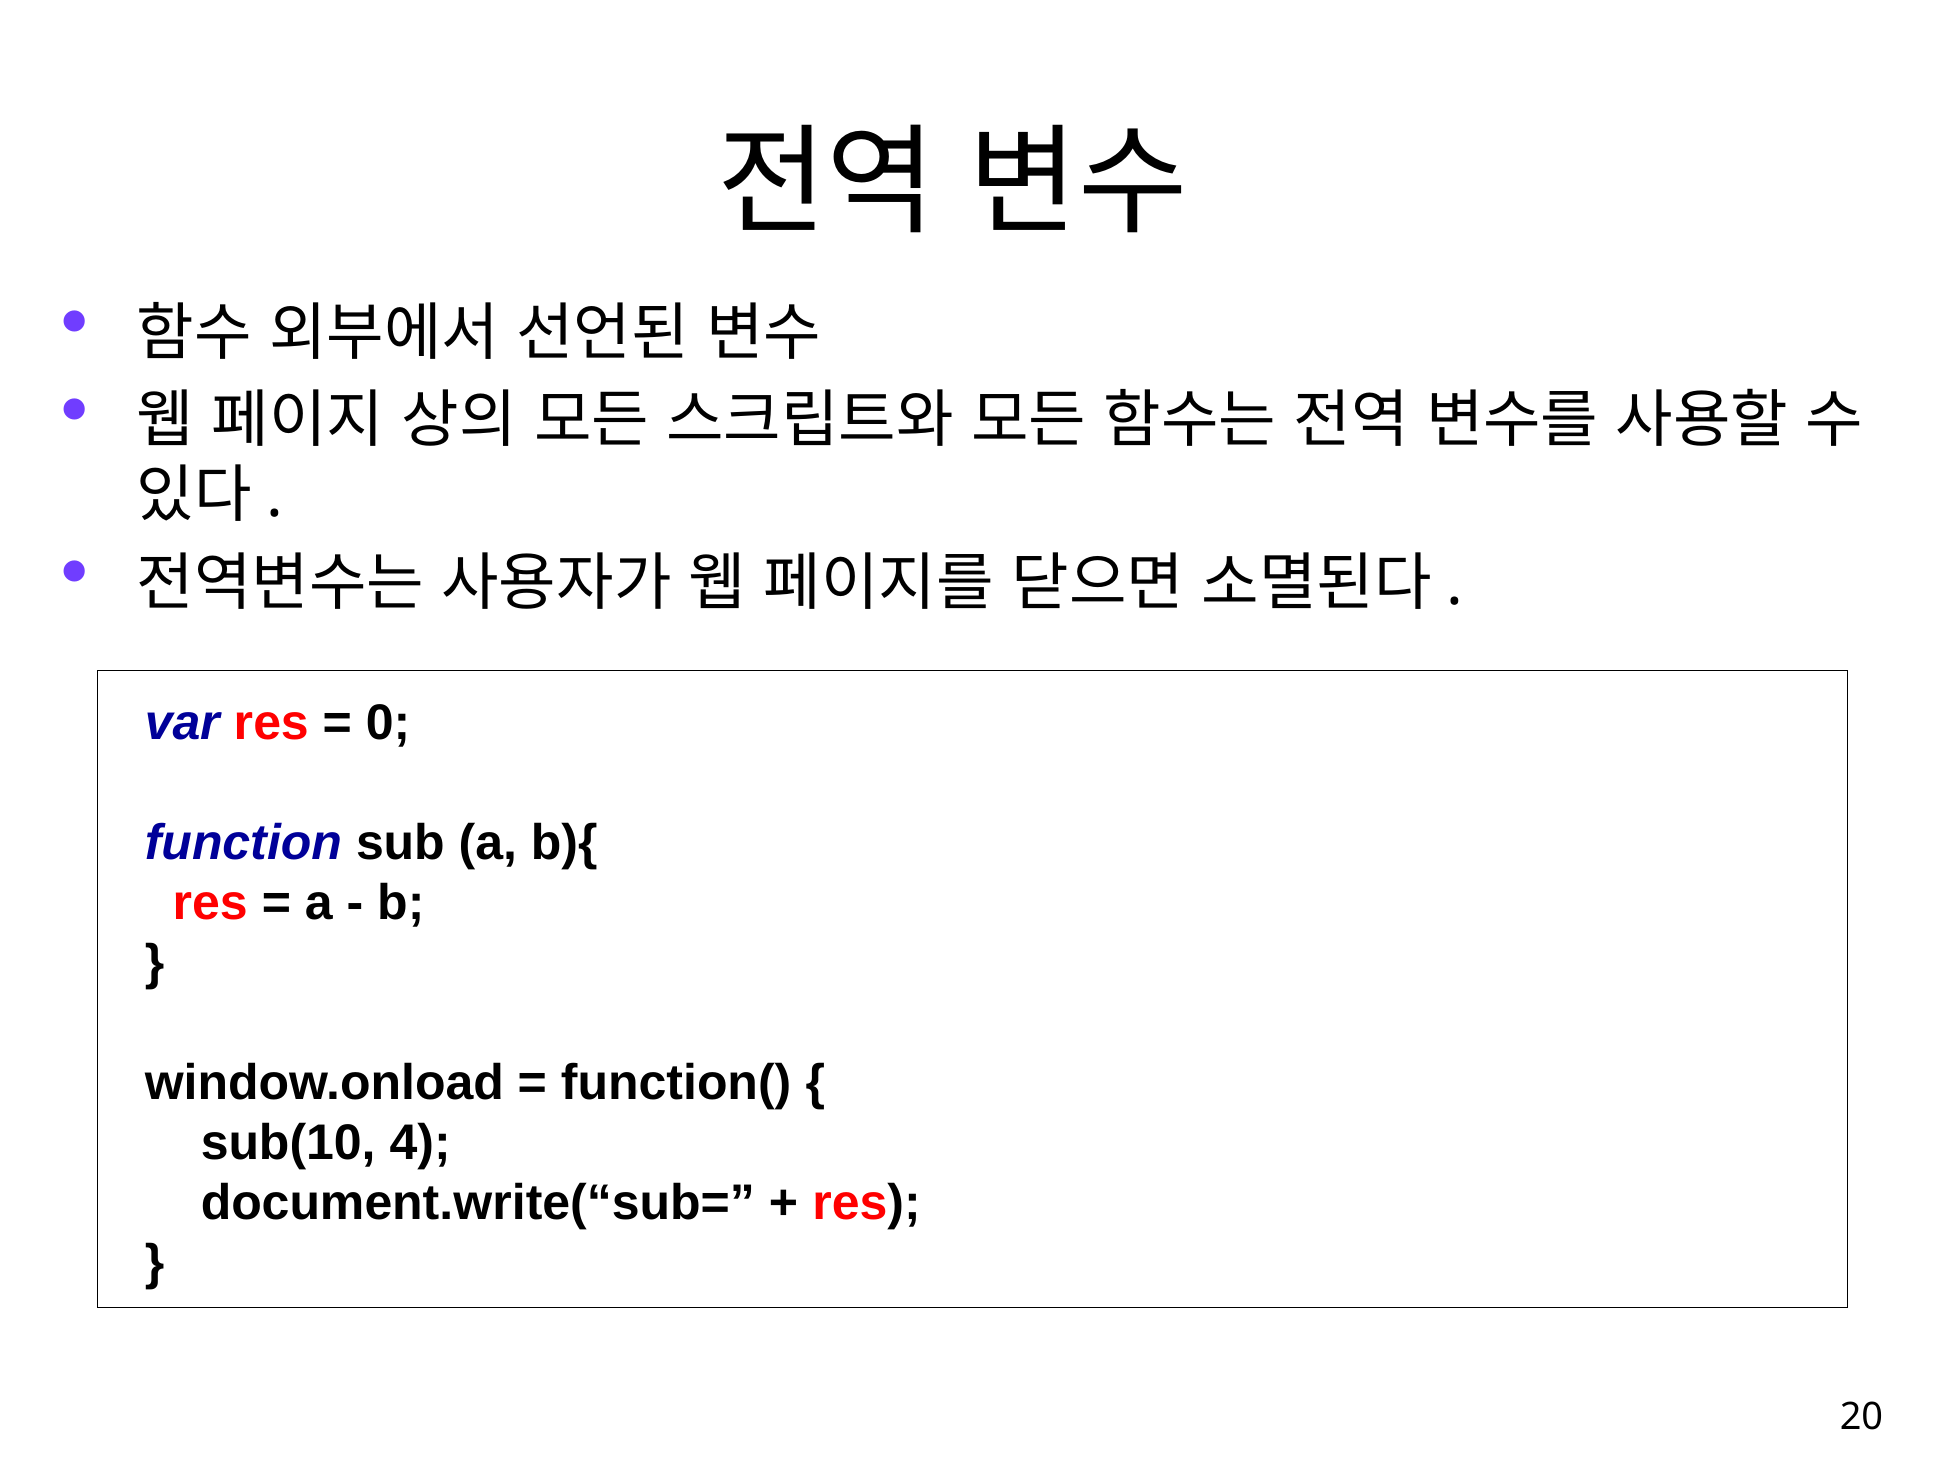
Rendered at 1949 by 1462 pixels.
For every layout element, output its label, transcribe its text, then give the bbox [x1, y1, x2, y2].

list 함수 외부에서 선언된 변수 웹 페이지 상의 모든 스크립트와 모든 함수는 전역 변수를 사용할 수 있다. 전역변수는 사용자가 웹 페이지를 닫으면 소멸된다. [48, 284, 1897, 1343]
text_box var res = 0; function sub (a, b){ res = a - b; } window.onload = function() { sub(10, 4); document.write(“sub=” + res); } [97, 670, 1848, 1308]
slide_number 20 [1496, 1372, 1899, 1462]
title 전역 변수 [156, 92, 1749, 255]
